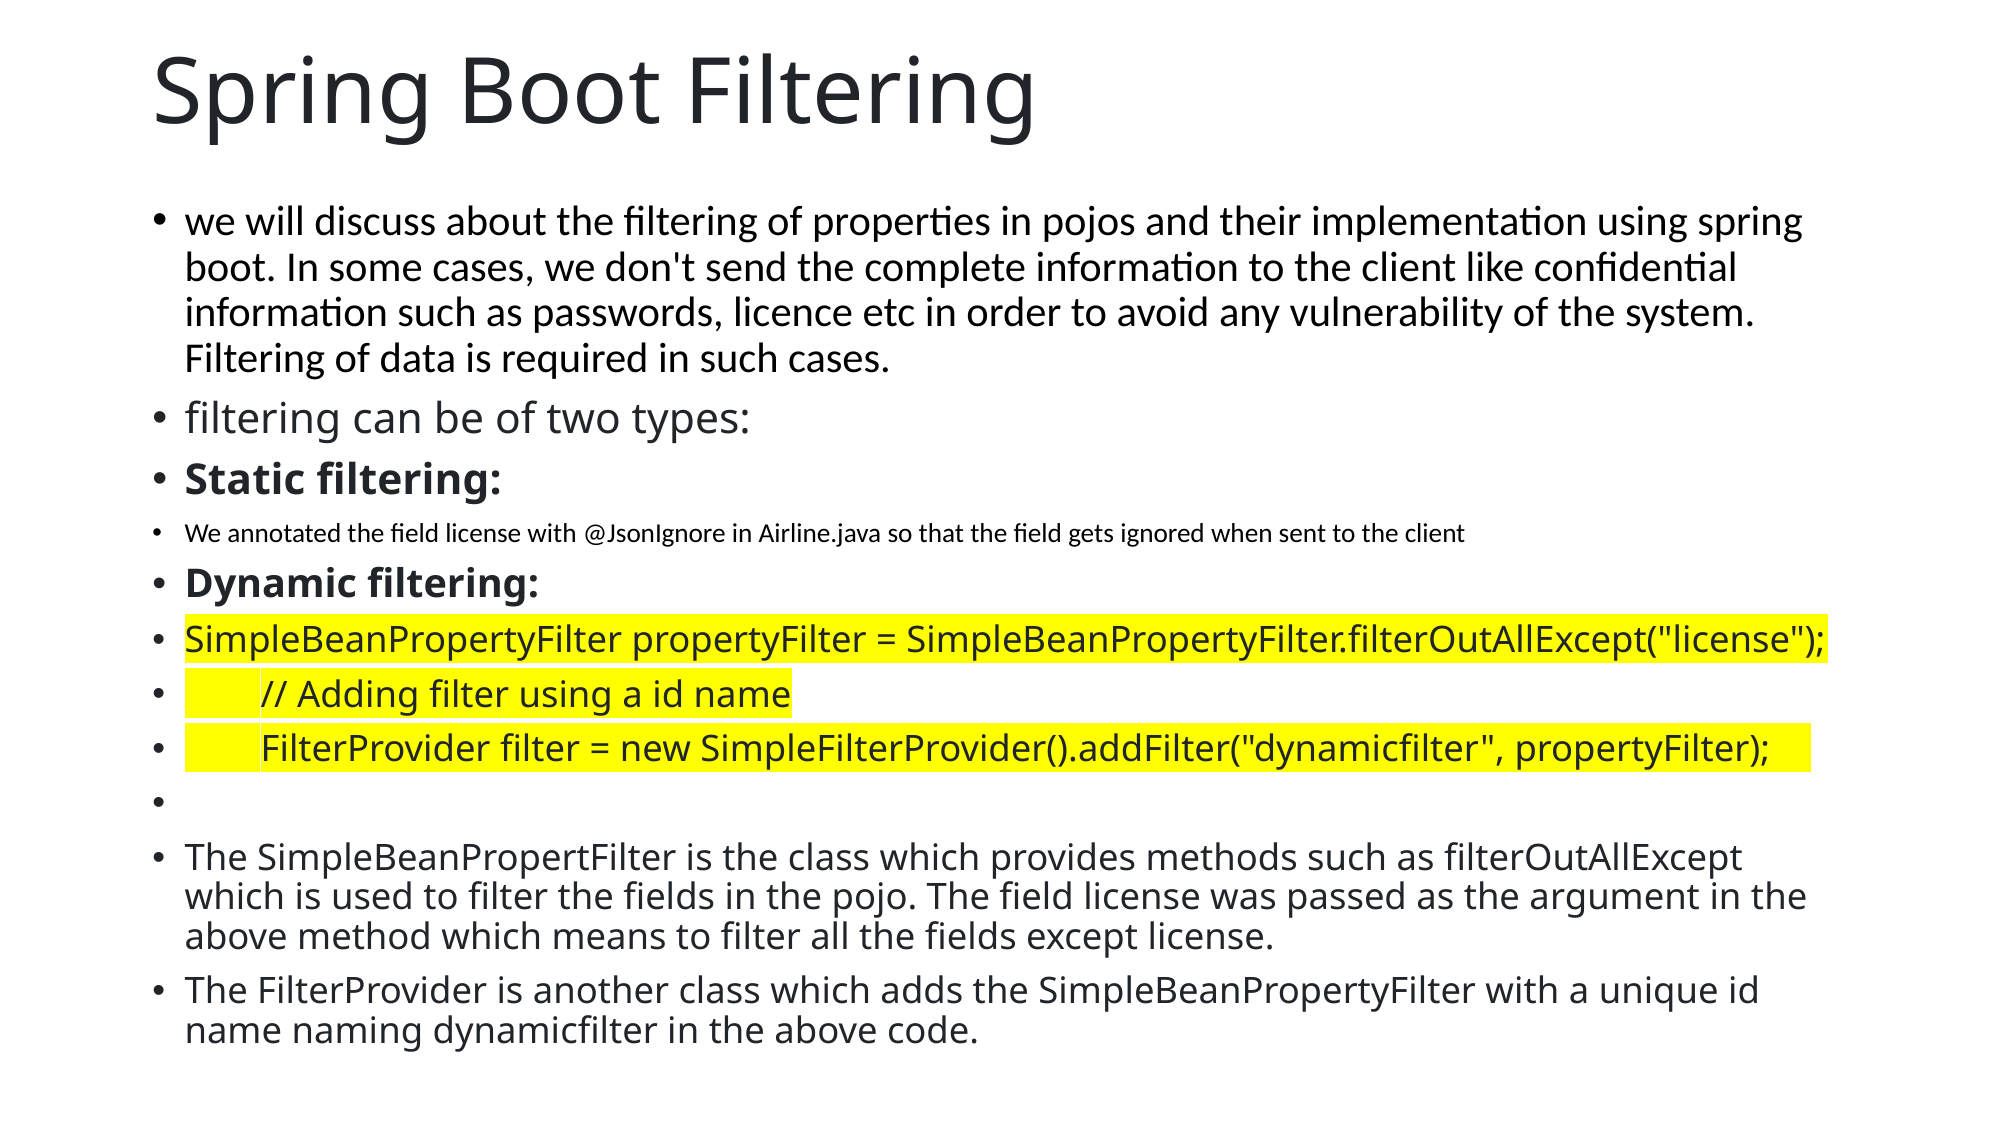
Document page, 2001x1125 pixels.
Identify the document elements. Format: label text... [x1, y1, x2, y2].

title Spring Boot Filtering [137, 39, 1863, 191]
list we will discuss about the filtering of properties in pojos and their implementation using spring boot. In some cases, we don't send the complete information to the client like confidential information such as passwords, licence etc in order to avoid any vulnerability of the system. Filtering of data is required in such cases. filtering can be of two types: Static filtering: We annotated the field license with @JsonIgnore in Airline.java so that the field gets ignored when sent to the client Dynamic filtering: SimpleBeanPropertyFilter propertyFilter = SimpleBeanPropertyFilter.filterOutAllExcept("license"); // Adding filter using a id name FilterProvider filter = new SimpleFilterProvider().addFilter("dynamicfilter", propertyFilter); The SimpleBeanPropertFilter is the class which provides methods such as filterOutAllExcept which is used to filter the fields in the pojo. The field license was passed as the argument in the above method which means to filter all the fields except license. The FilterProvider is another class which adds the SimpleBeanPropertyFilter with a unique id name naming dynamicfilter in the above code. [137, 191, 1863, 1079]
